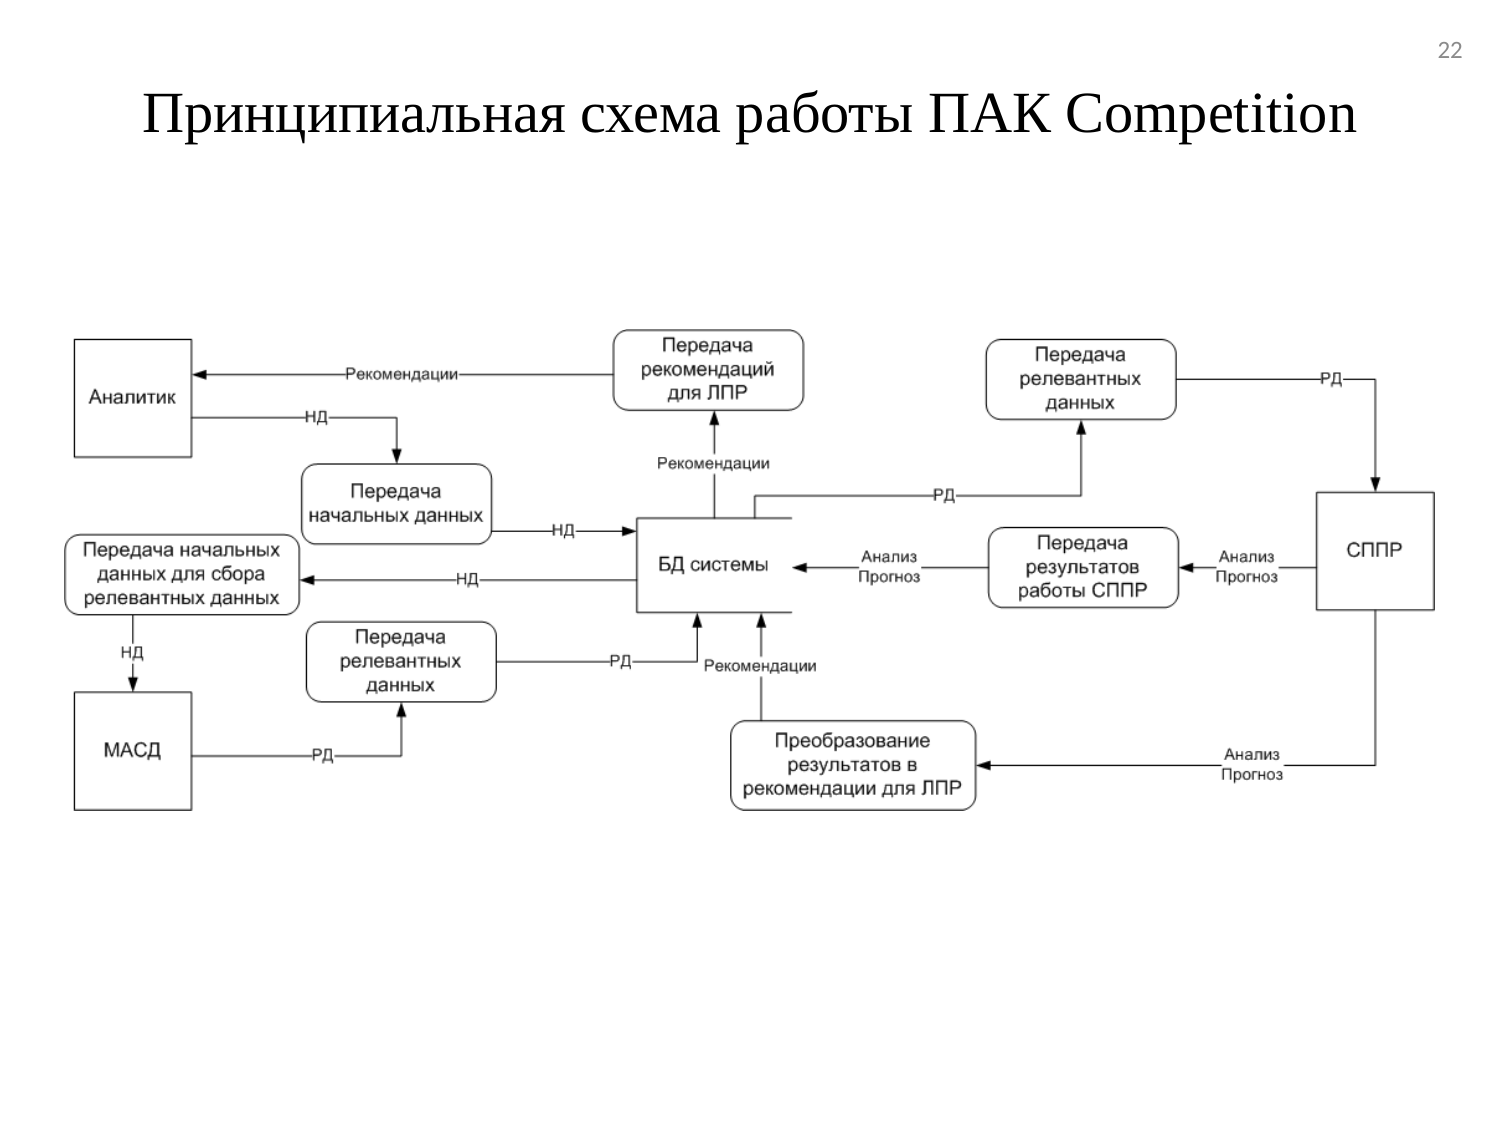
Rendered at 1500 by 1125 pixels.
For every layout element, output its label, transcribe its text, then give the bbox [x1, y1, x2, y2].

slide_number 22 [1127, 19, 1478, 79]
picture [64, 329, 1436, 811]
title Принципиальная схема работы ПАК Competition [74, 44, 1426, 173]
